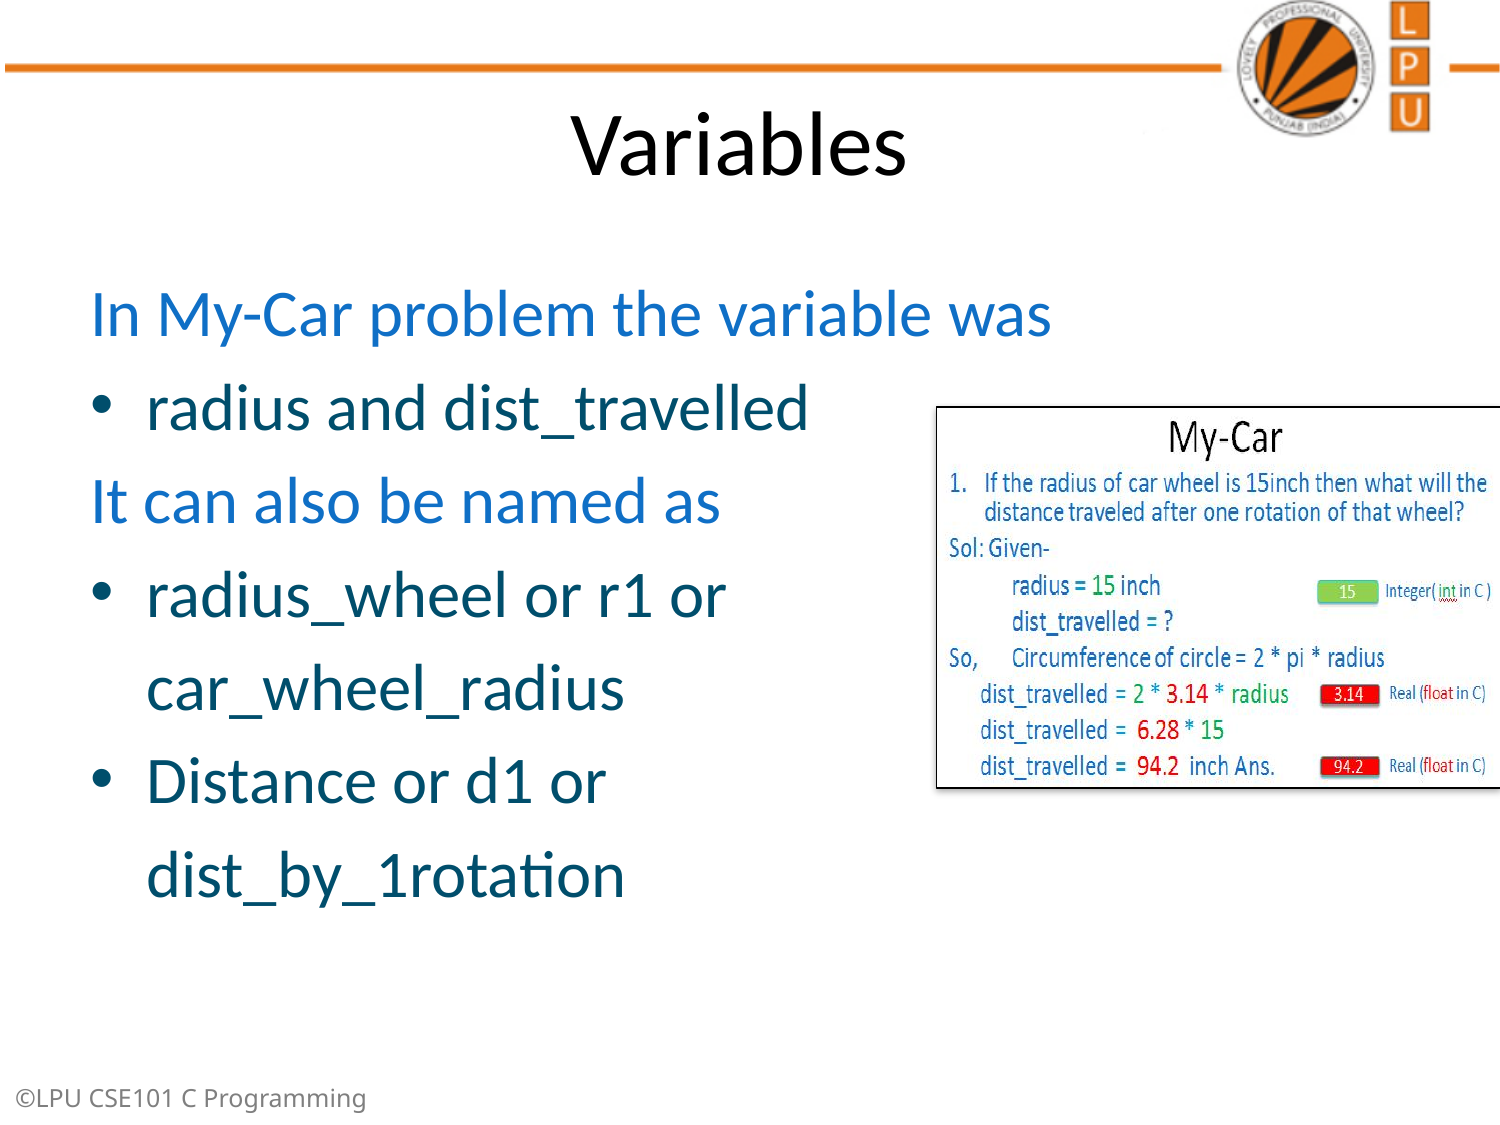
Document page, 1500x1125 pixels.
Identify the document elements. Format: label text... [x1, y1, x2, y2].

title Variables [75, 45, 1425, 233]
list In My-Car problem the variable was radius and dist_travelled It can also be named as radius_wheel or r1 or car_wheel_radius Distance or d1 or dist_by_1rotation [75, 262, 1425, 1005]
picture [937, 407, 1500, 788]
picture [5, 0, 1500, 155]
